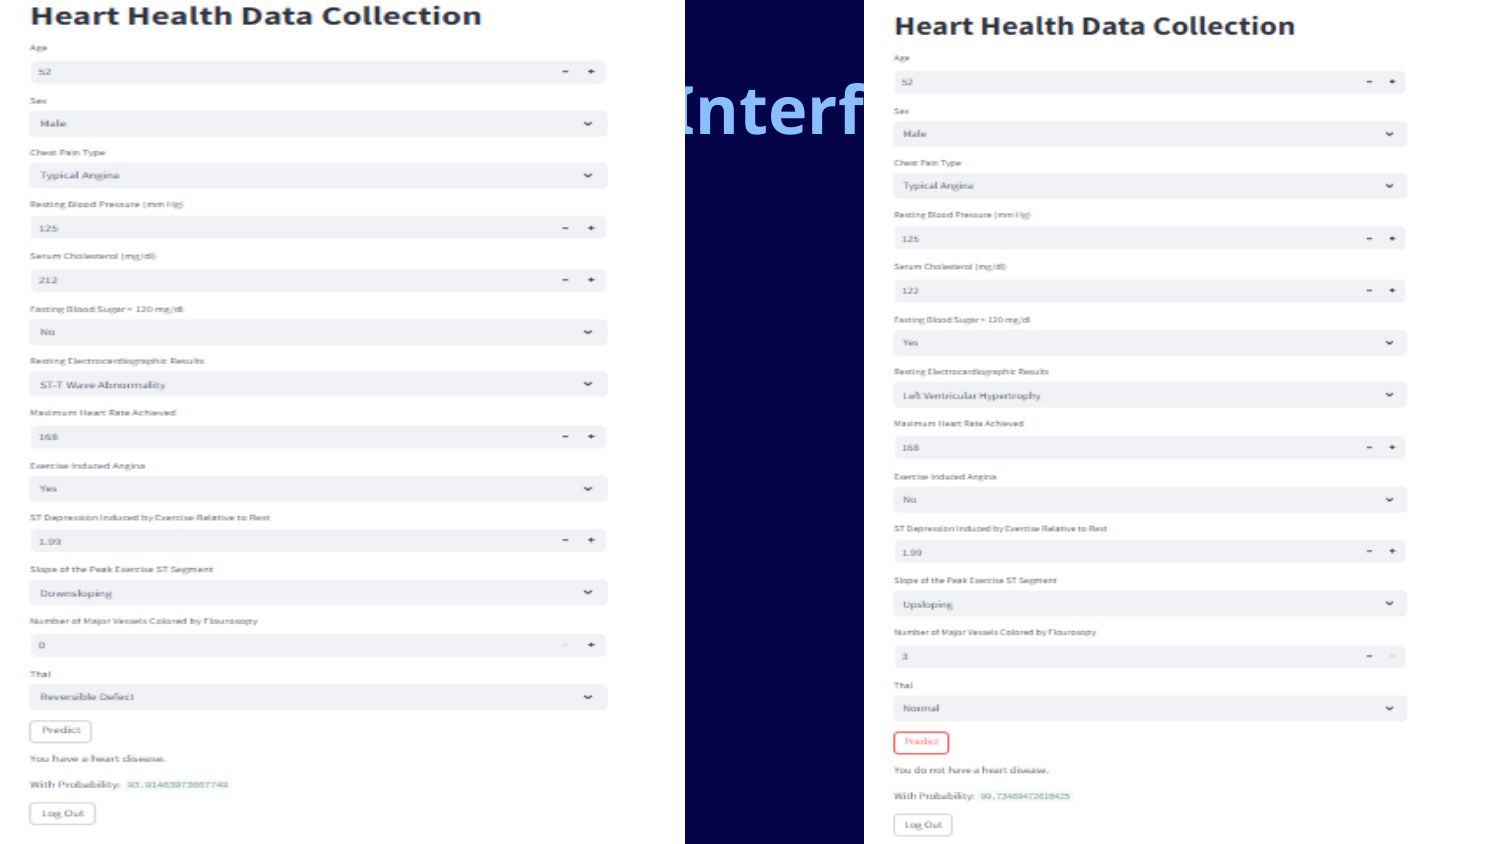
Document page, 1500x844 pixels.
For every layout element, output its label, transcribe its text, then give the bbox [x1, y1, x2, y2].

picture [864, 0, 1500, 844]
picture [0, 0, 686, 844]
title App Interface [690, 52, 859, 151]
